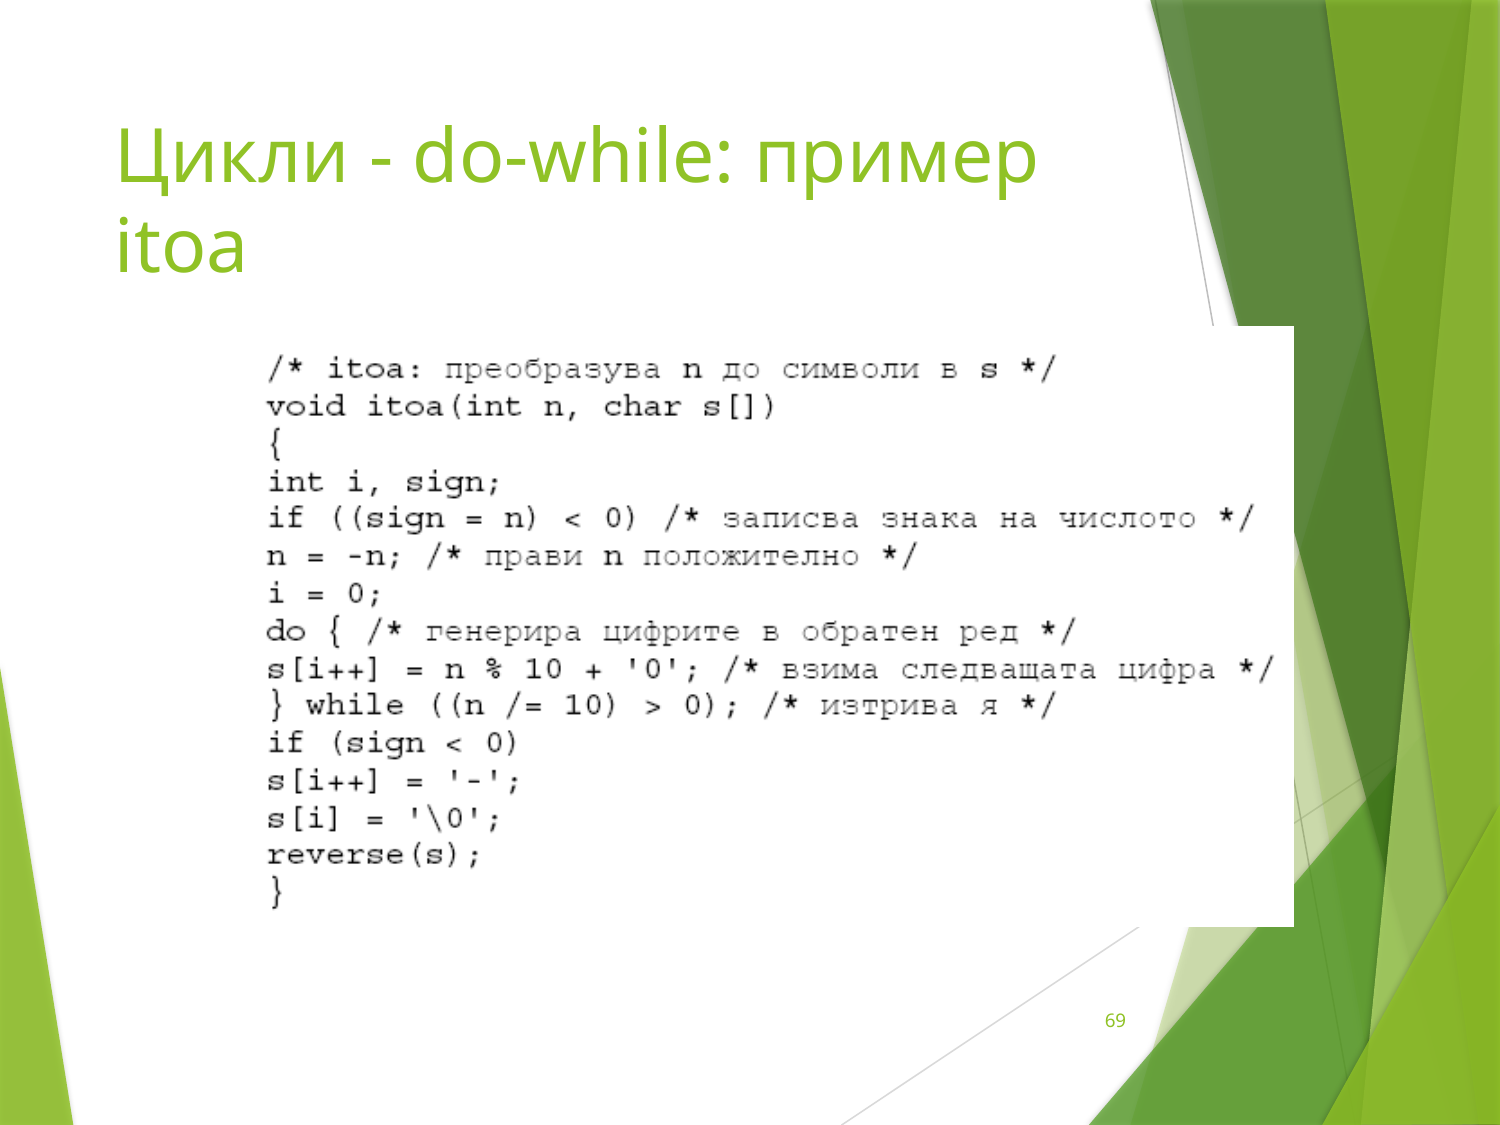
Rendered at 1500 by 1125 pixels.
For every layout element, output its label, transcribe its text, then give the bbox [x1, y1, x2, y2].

title Цикли - do-while: пример itoa [99, 99, 1142, 317]
slide_number [886, 991, 999, 1051]
slide_number 69 [1057, 991, 1142, 1051]
picture [253, 325, 1294, 928]
